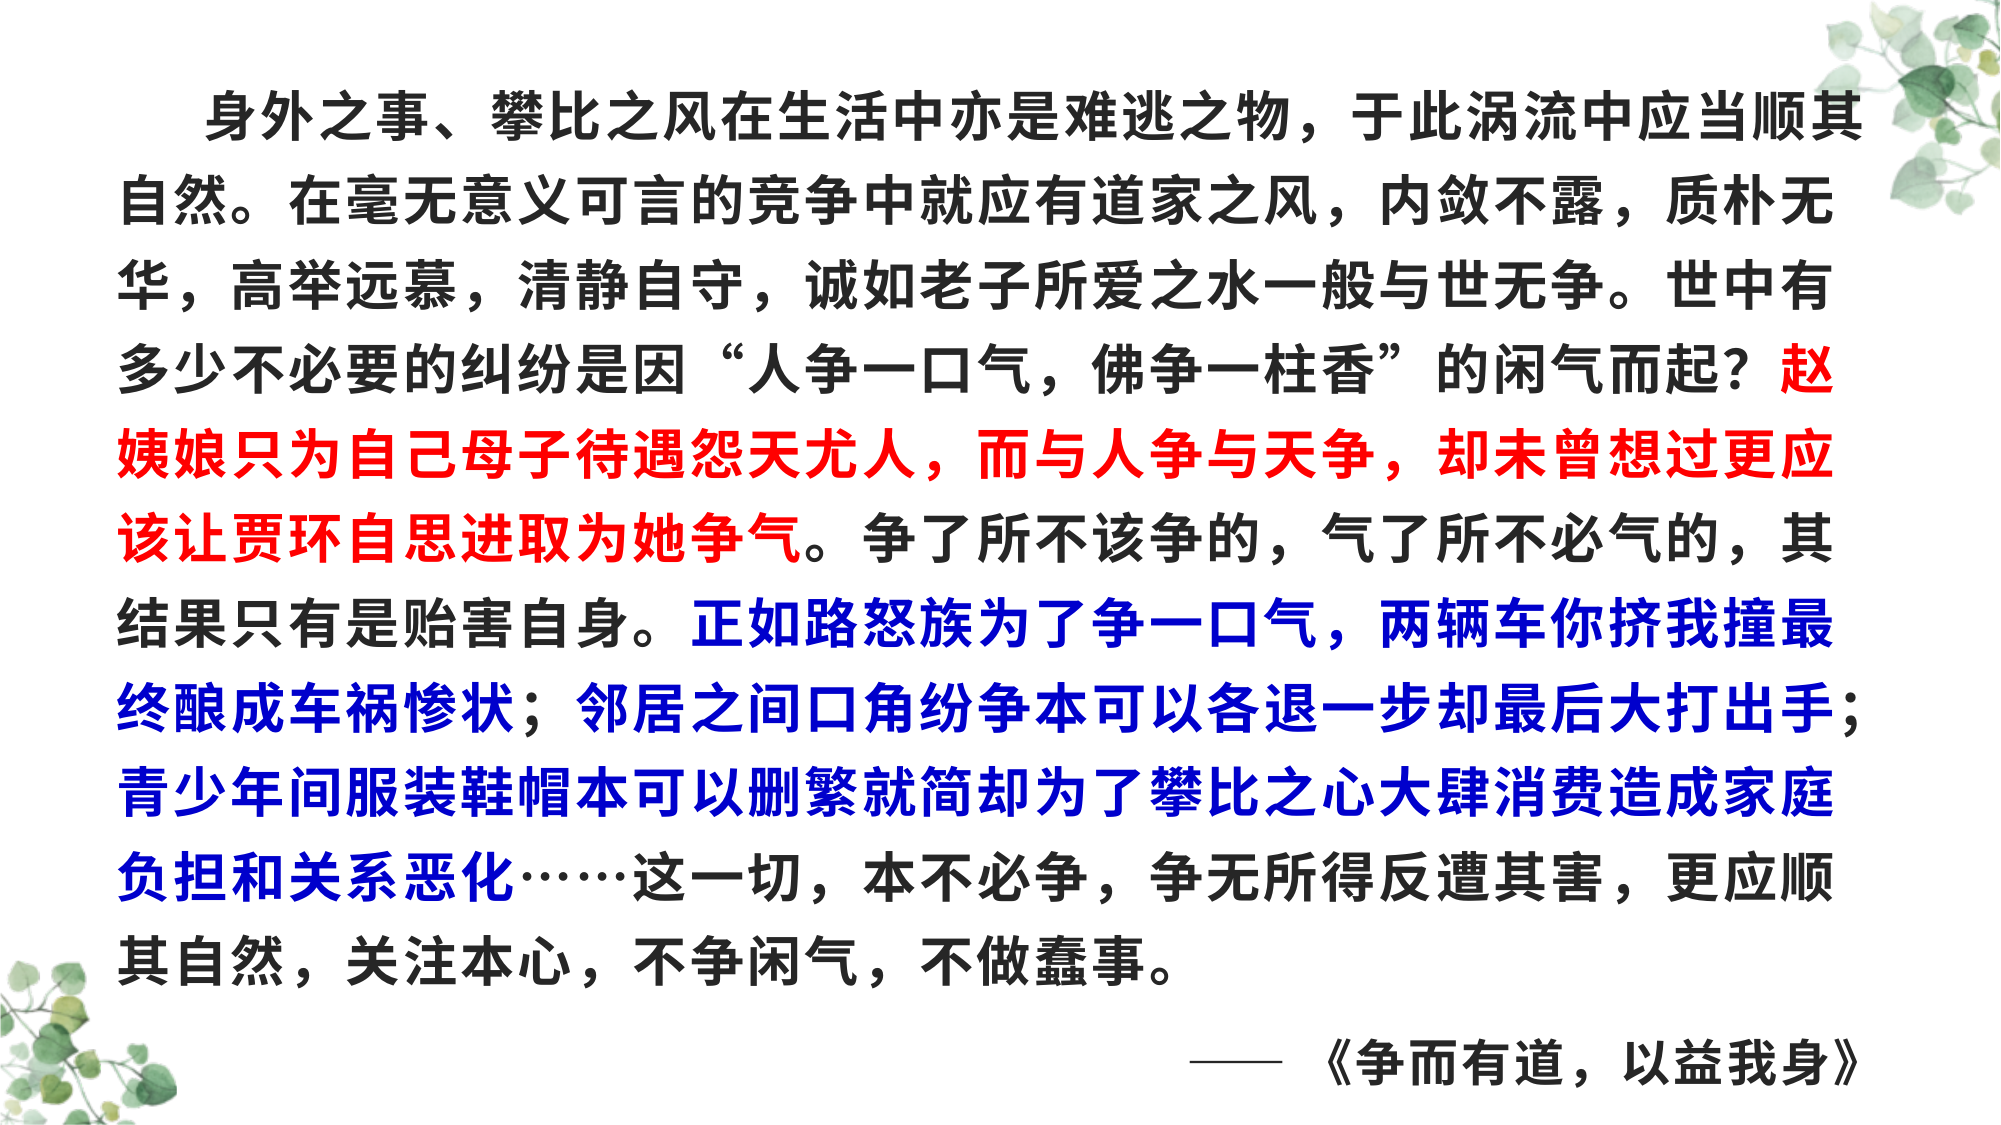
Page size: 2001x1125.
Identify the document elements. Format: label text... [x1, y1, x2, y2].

list 身外之事、攀比之风在生活中亦是难逃之物，于此涡流中应当顺其自然。在毫无意义可言的竞争中就应有道家之风，内敛不露，质朴无华，高举远慕，清静自守，诚如老子所爱之水一般与世无争。世中有多少不必要的纠纷是因“人争一口气，佛争一柱香”的闲气而起？赵姨娘只为自己母子待遇怨天尤人，而与人争与天争，却未曾想过更应该让贾环自思进取为她争气。争了所不该争的，气了所不必气的，其结果只有是贻害自身。正如路怒族为了争一口气，两辆车你挤我撞最终酿成车祸惨状；邻居之间口角纷争本可以各退一步却最后大打出手；青少年间服装鞋帽本可以删繁就简却为了攀比之心大肆消费造成家庭负担和关系恶化……这一切，本不必争，争无所得反遭其害，更应顺其自然，关注本心，不争闲气，不做蠢事。 ——《争而有道，以益我身》 [101, 54, 1899, 1125]
picture [1, 961, 101, 1124]
picture [1812, 0, 2000, 220]
